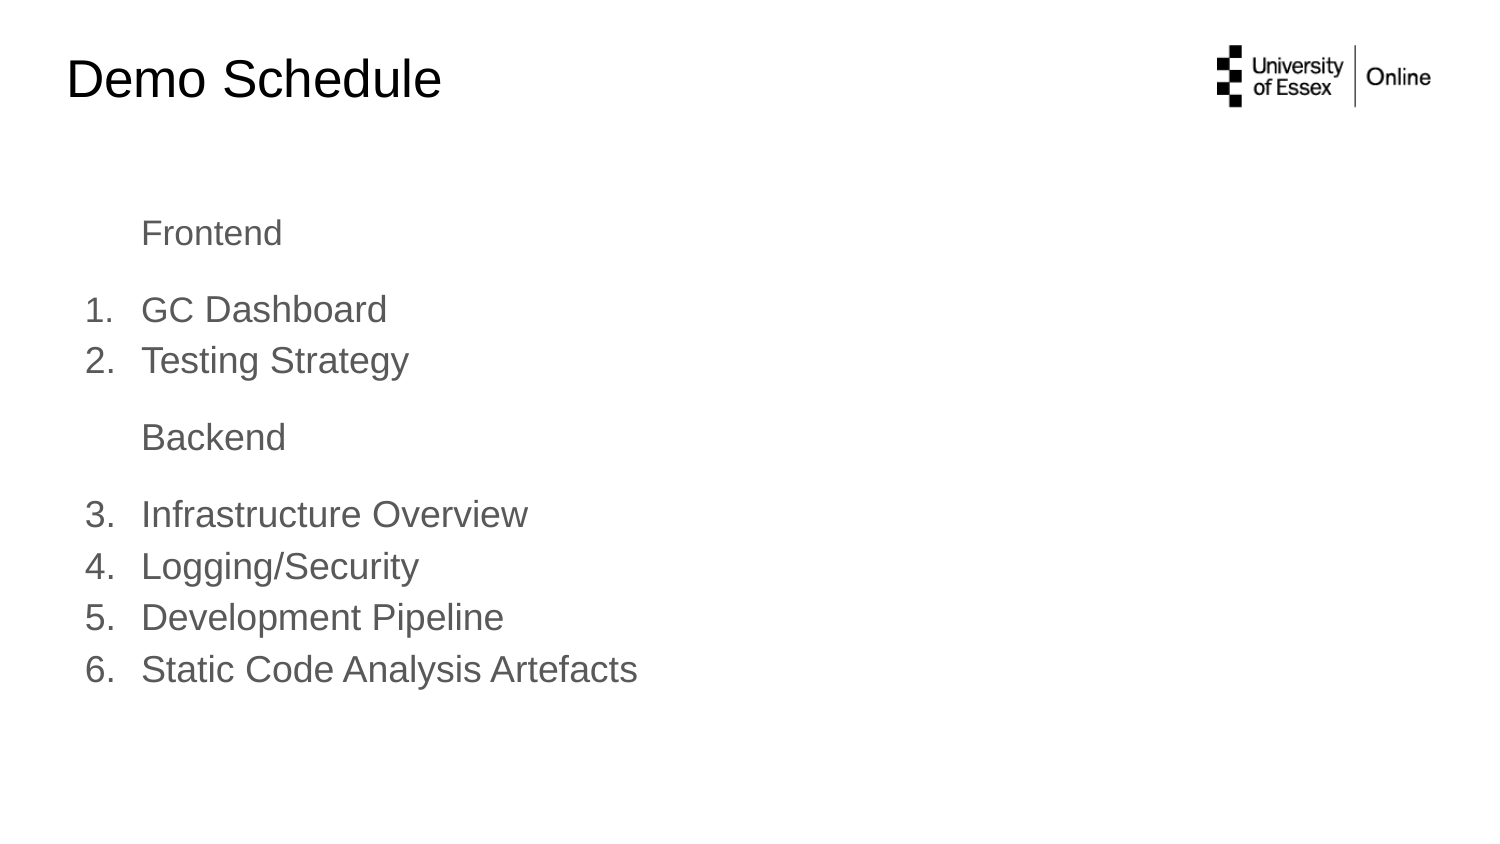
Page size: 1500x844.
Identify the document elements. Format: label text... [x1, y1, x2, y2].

list Frontend GC Dashboard Testing Strategy Backend Infrastructure Overview Logging/Security Development Pipeline Static Code Analysis Artefacts [51, 189, 715, 750]
title Demo Schedule [51, 29, 1449, 124]
picture [1216, 45, 1432, 109]
